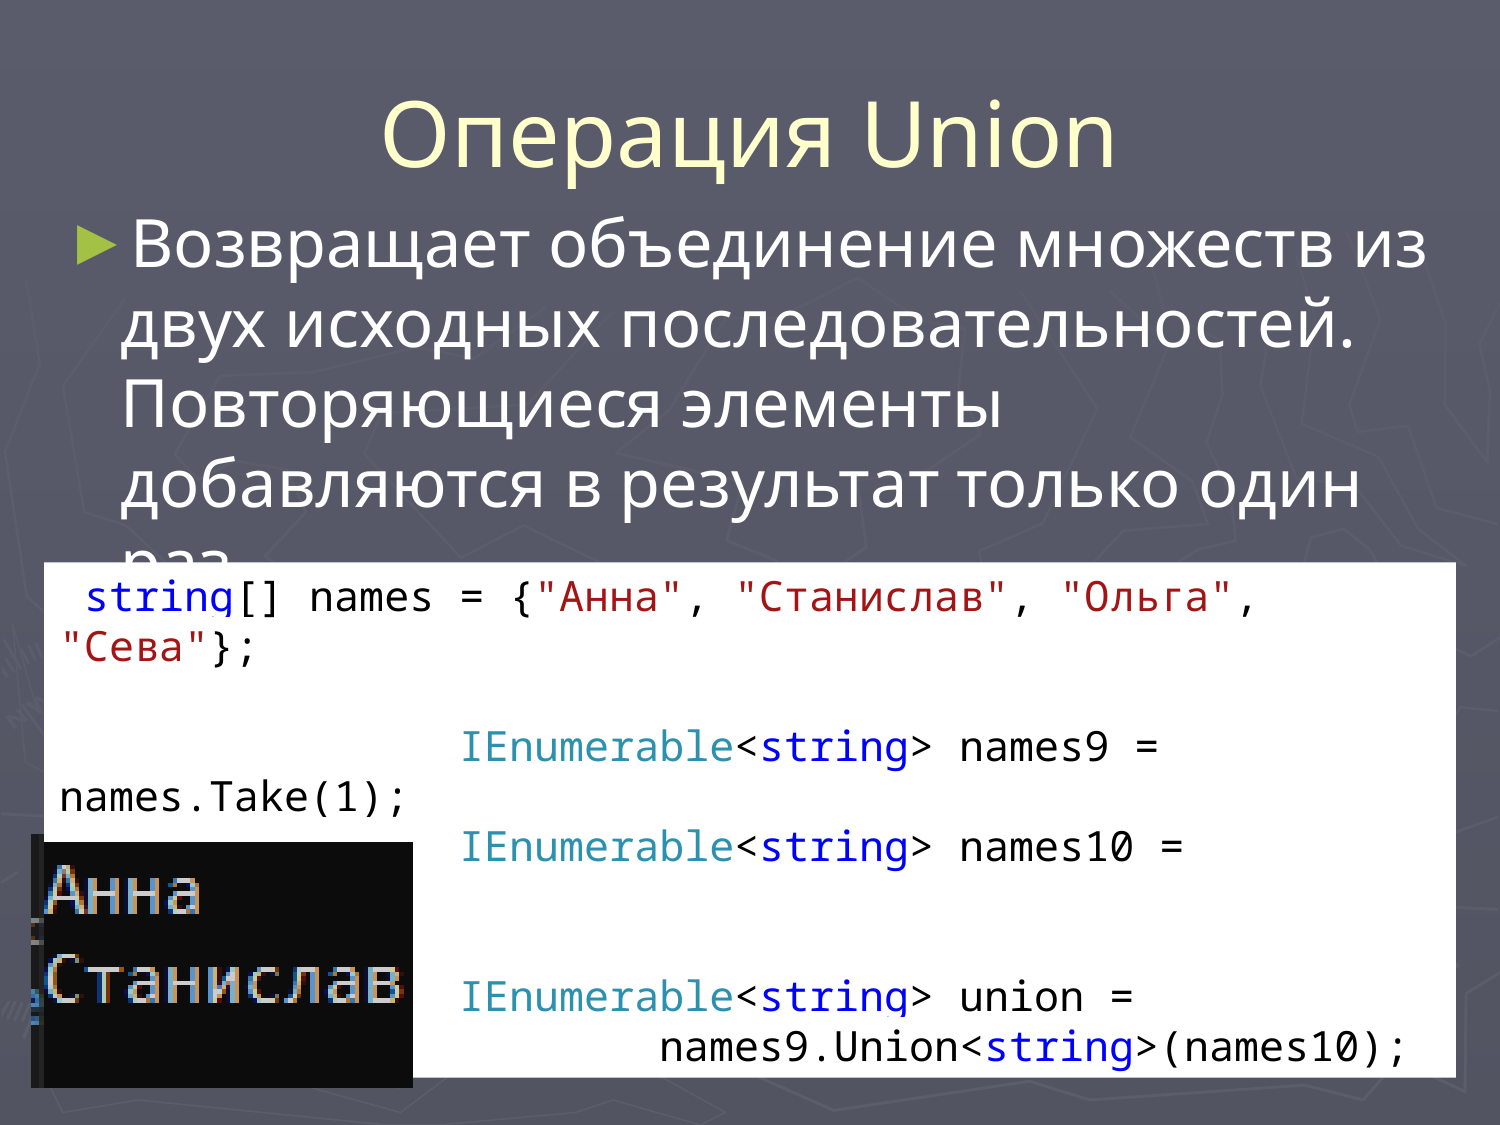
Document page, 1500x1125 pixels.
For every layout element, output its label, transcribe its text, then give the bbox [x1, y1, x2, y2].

text_box string[] names = {"Анна", "Станислав", "Ольга", "Сева"}; IEnumerable<string> names9 = names.Take(1); IEnumerable<string> names10 = names.Take(2); IEnumerable<string> union = names9.Union<string>(names10); [44, 562, 1456, 1078]
list Возвращает объединение множеств из двух исходных последовательностей. Повторяющиеся элементы добавляются в результат только один раз [49, 193, 1451, 562]
title Операция Union [49, 37, 1451, 193]
picture [30, 834, 414, 1088]
